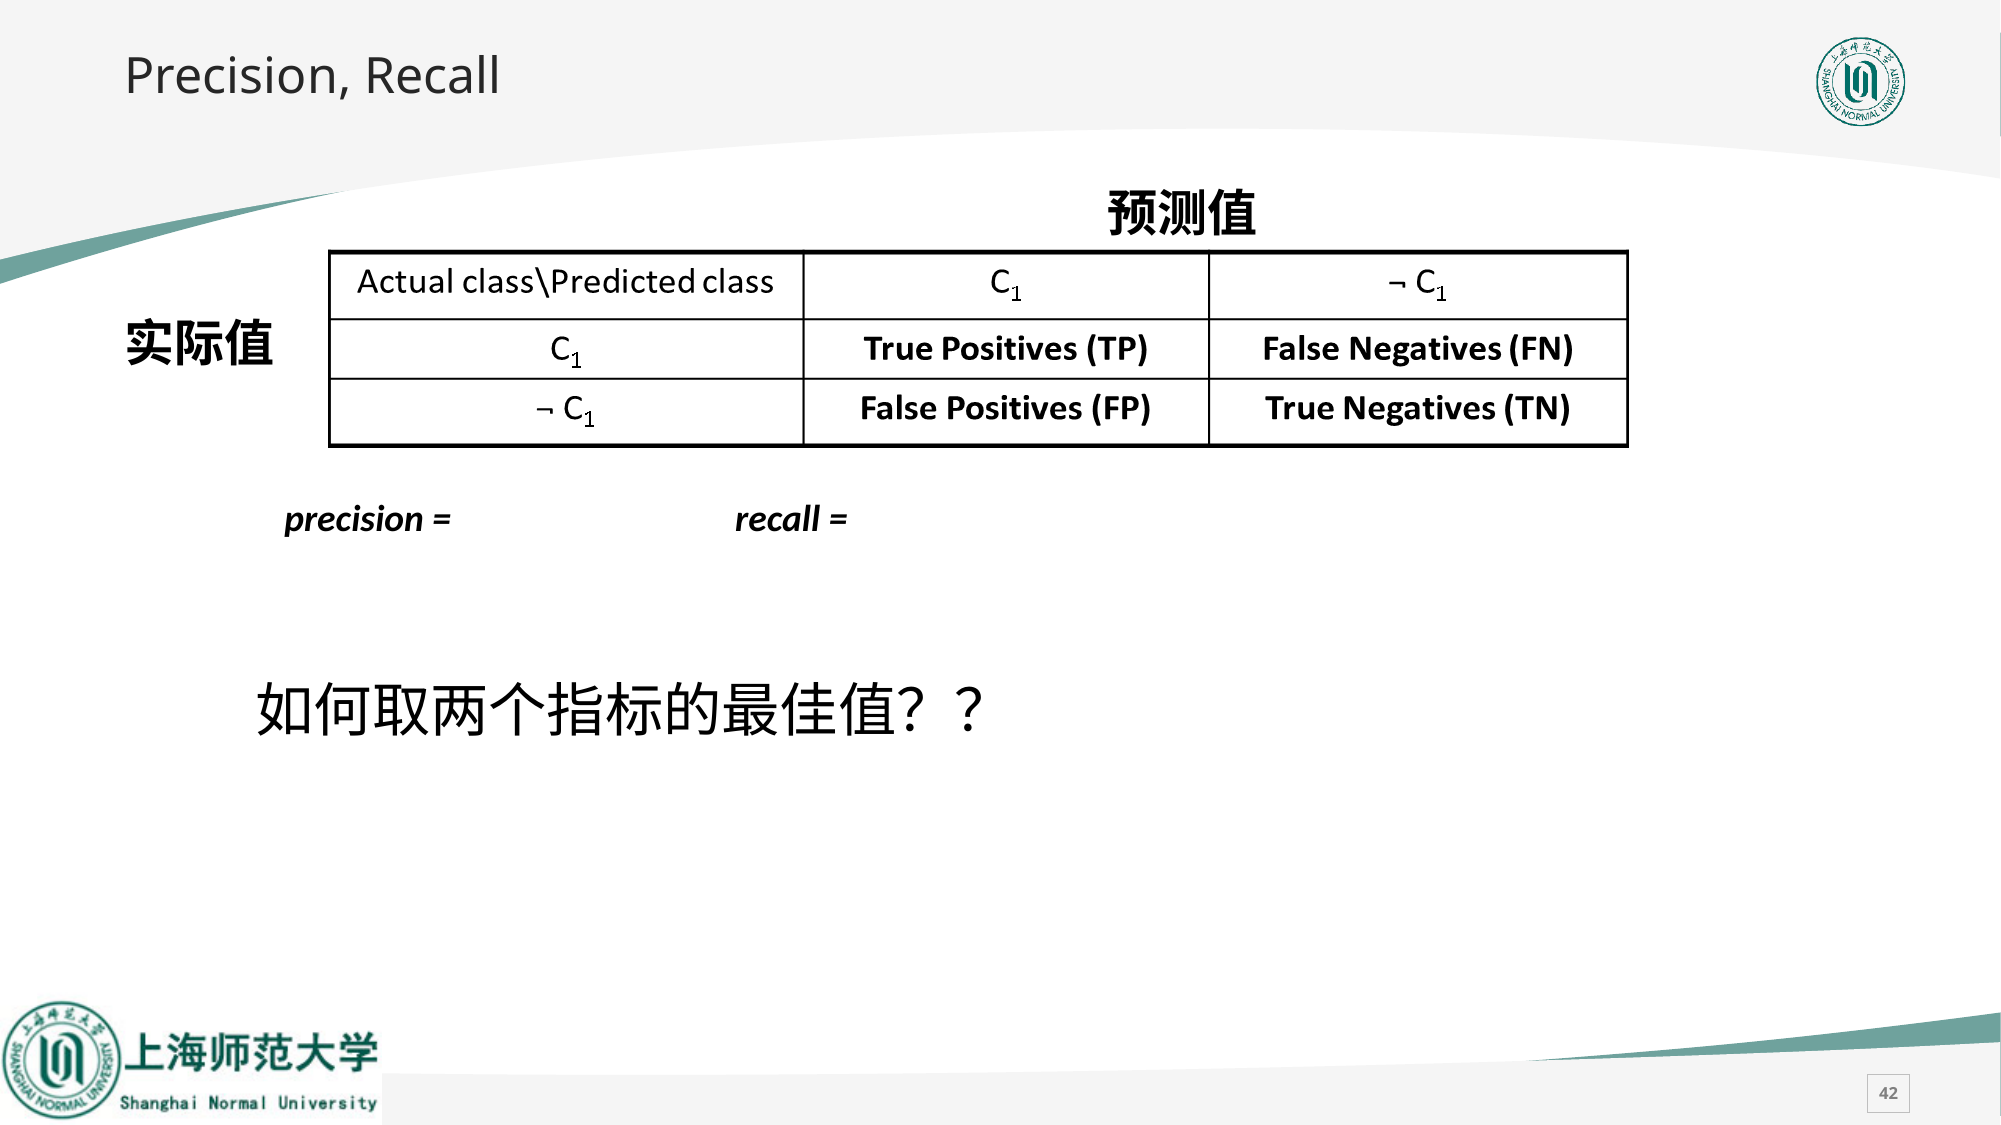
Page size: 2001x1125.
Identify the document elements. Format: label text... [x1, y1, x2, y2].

list 如何取两个指标的最佳值？？ [240, 674, 1000, 984]
picture [328, 247, 1629, 451]
title Precision, Recall [110, 43, 1890, 213]
picture [0, 981, 382, 1125]
text_box 预测值 [1092, 174, 1521, 247]
picture [1812, 33, 1909, 130]
text_box 实际值 [109, 304, 324, 380]
